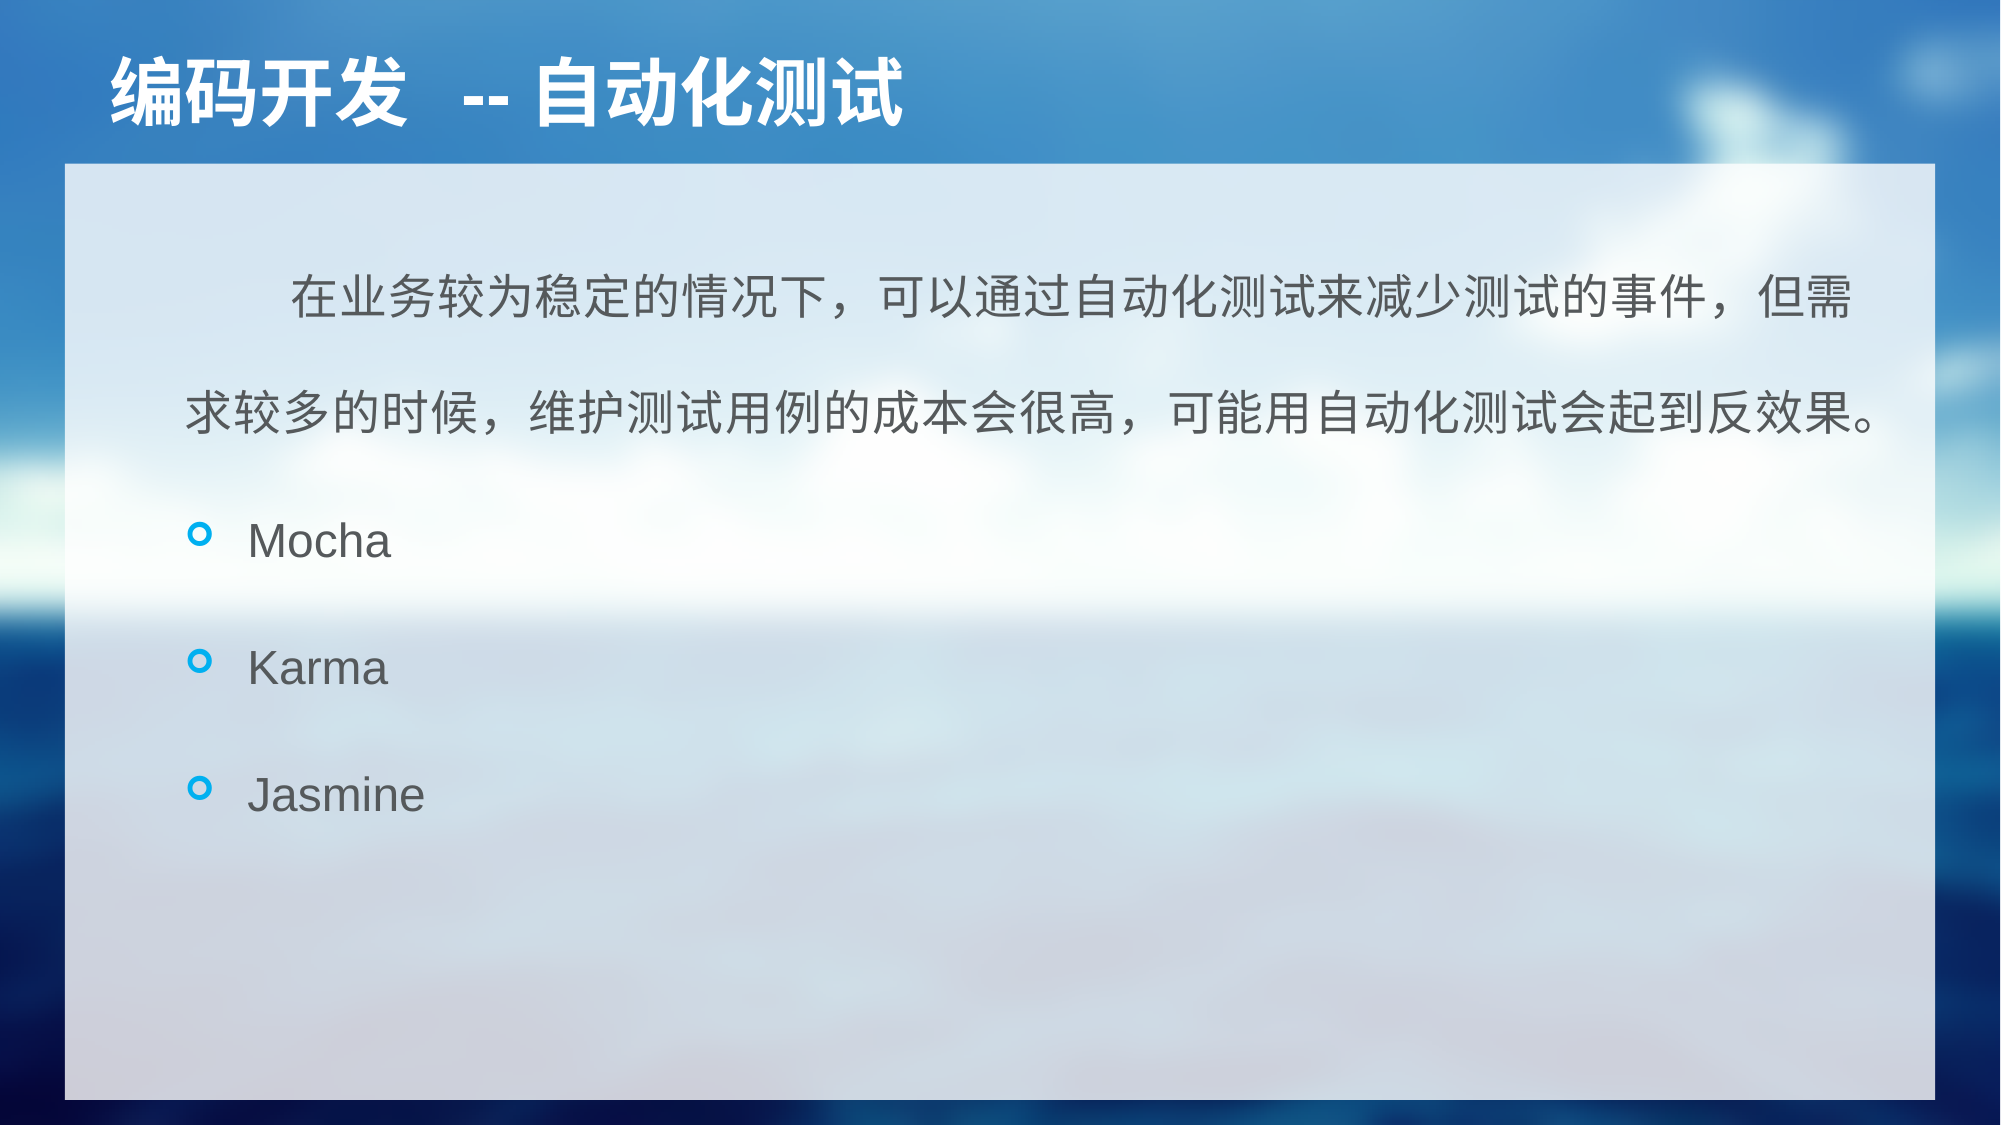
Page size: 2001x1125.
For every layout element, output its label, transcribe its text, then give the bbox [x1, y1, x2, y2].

picture [0, 0, 2001, 1125]
title 编码开发 --自动化测试 [94, 29, 1906, 145]
list 在业务较为稳定的情况下，可以通过自动化测试来减少测试的事件，但需求较多的时候，维护测试用例的成本会很高，可能用自动化测试会起到反效果。 Mocha Karma Jasmine [169, 201, 1869, 923]
